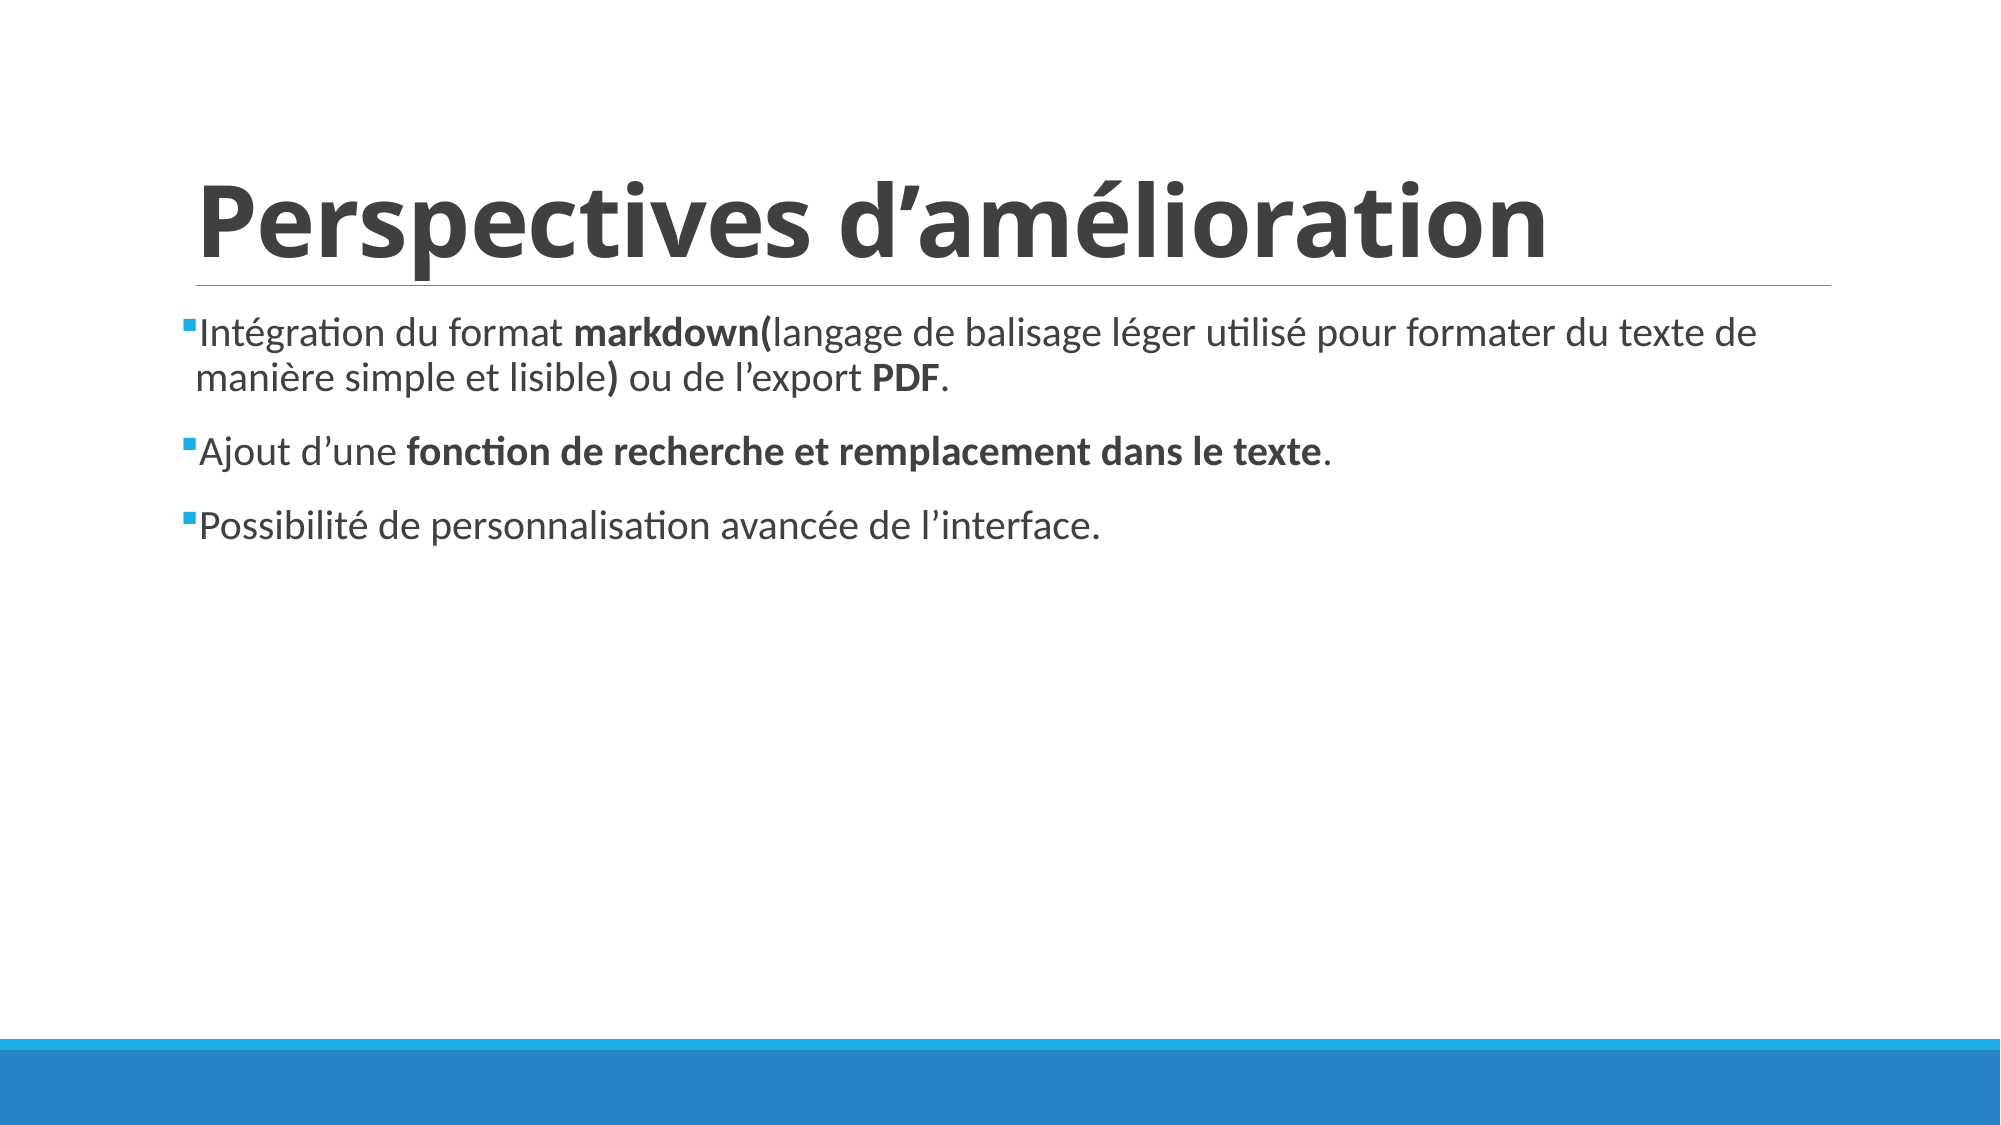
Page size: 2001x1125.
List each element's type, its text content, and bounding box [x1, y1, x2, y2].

list Intégration du format markdown(langage de balisage léger utilisé pour formater du texte de manière simple et lisible) ou de l’export PDF. Ajout d’une fonction de recherche et remplacement dans le texte. Possibilité de personnalisation avancée de l’interface. [180, 302, 1830, 963]
title Perspectives d’amélioration [180, 47, 1830, 285]
